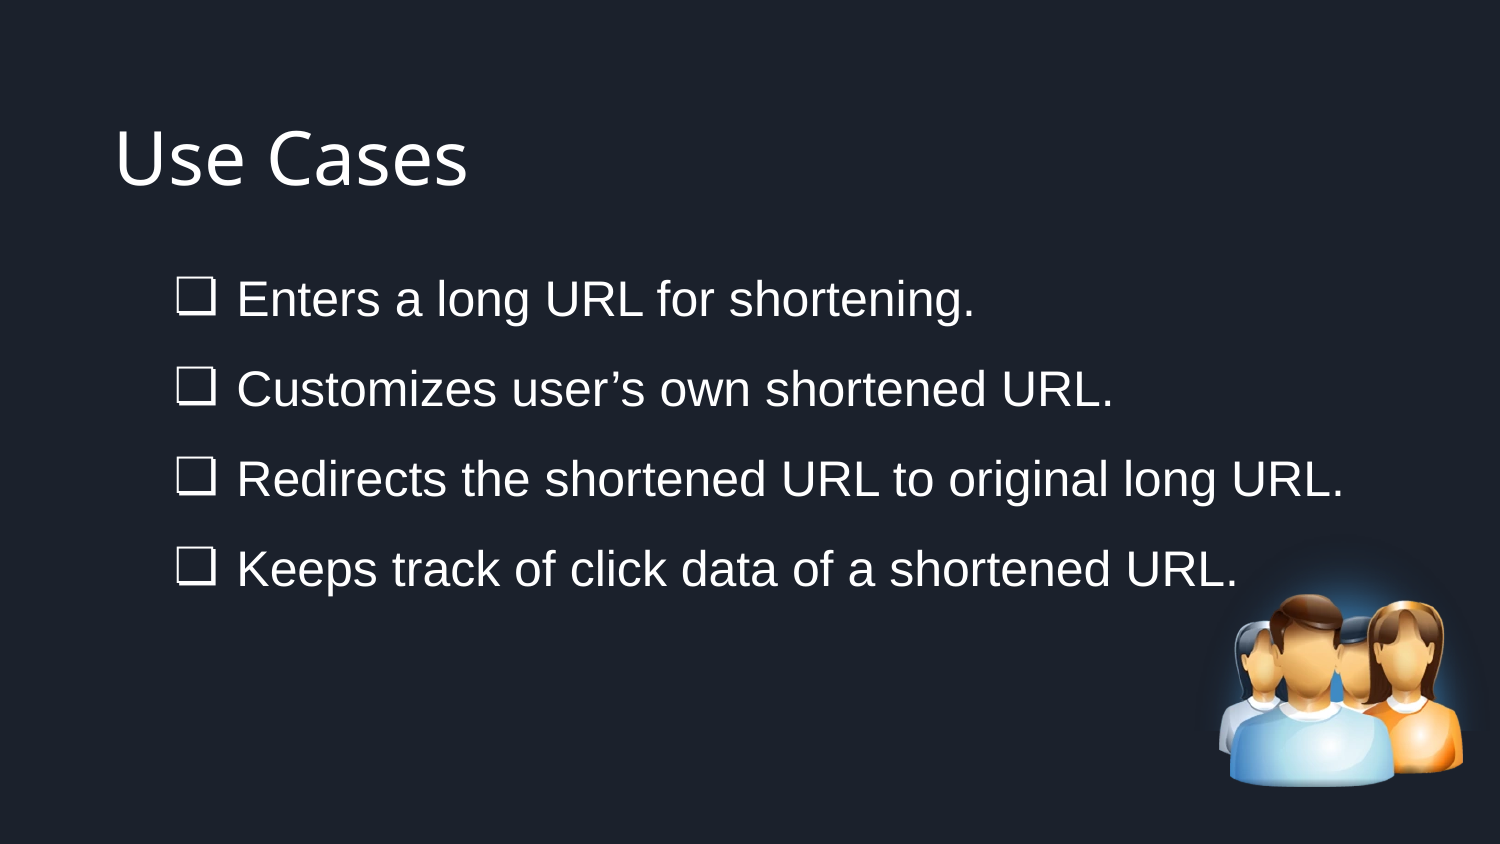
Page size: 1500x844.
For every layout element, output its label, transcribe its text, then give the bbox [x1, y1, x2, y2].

title Use Cases [98, 95, 952, 222]
text_box Enters a long URL for shortening. Customizes user’s own shortened URL. Redirects the shortened URL to original long URL. Keeps track of click data of a shortened URL. [146, 221, 1394, 760]
picture [1193, 534, 1491, 787]
